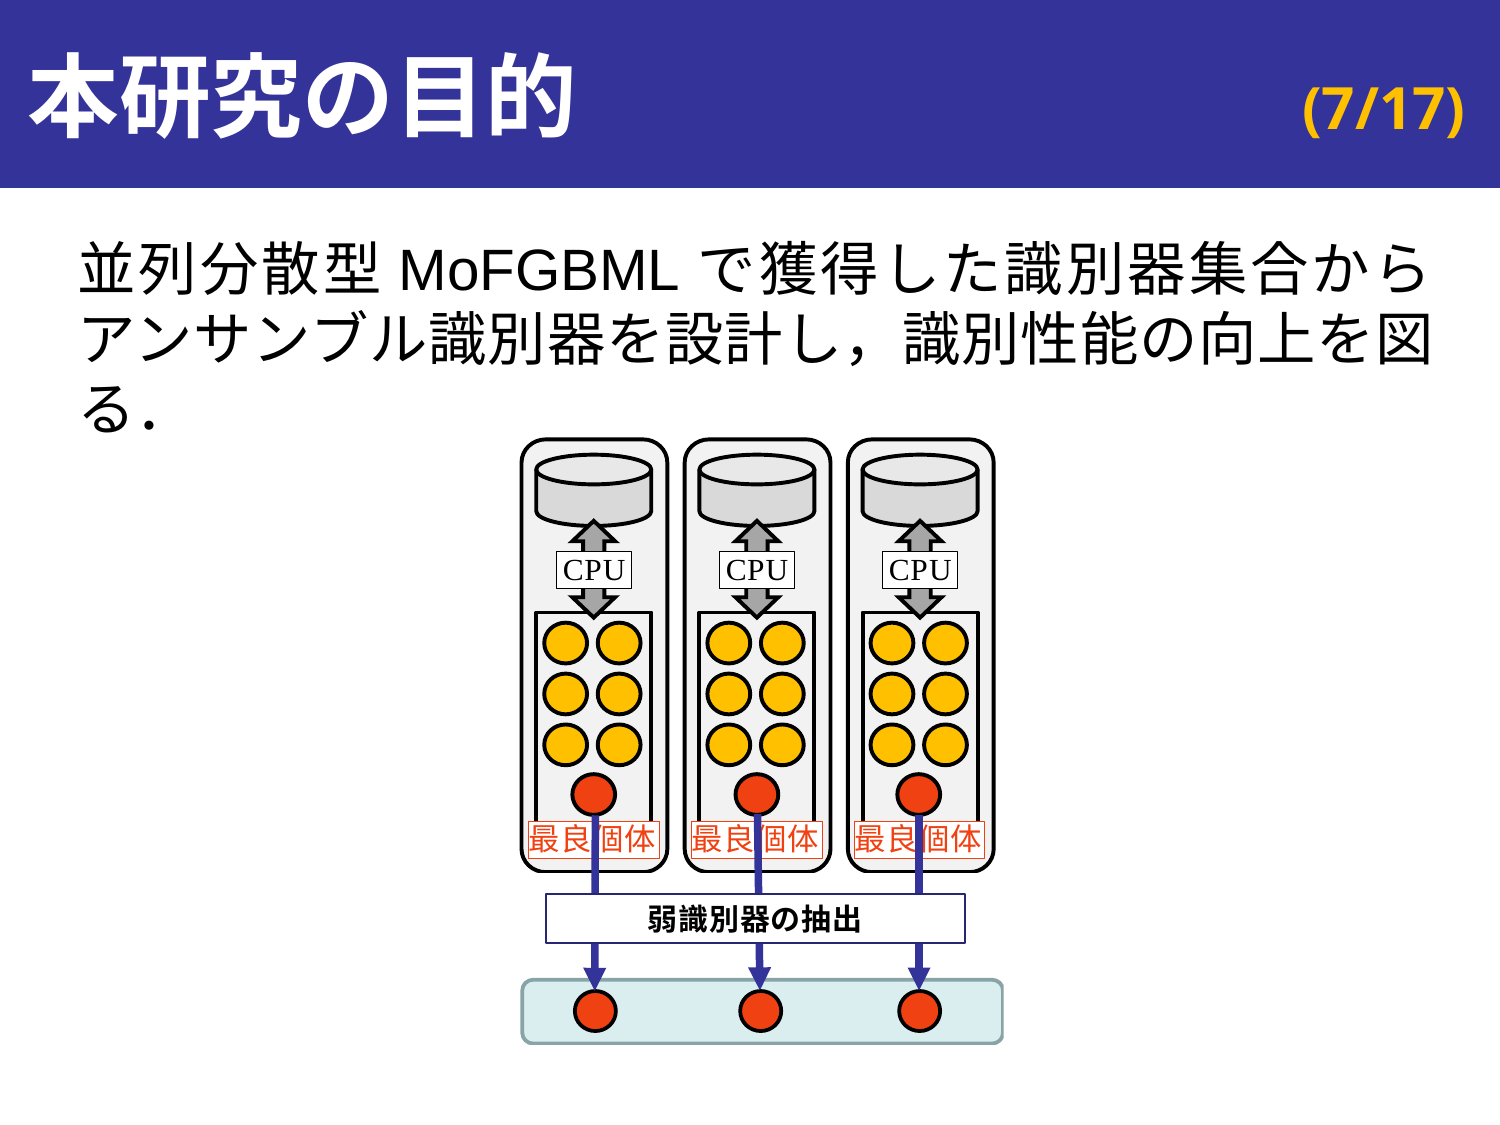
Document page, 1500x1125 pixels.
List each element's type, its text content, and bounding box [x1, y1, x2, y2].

title 本研究の目的 [12, 0, 1500, 188]
text_box 並列分散型MoFGBMLで獲得した識別器集合から アンサンブル識別器を設計し，識別性能の向上を図る． [62, 224, 1450, 405]
picture [508, 437, 1004, 1045]
